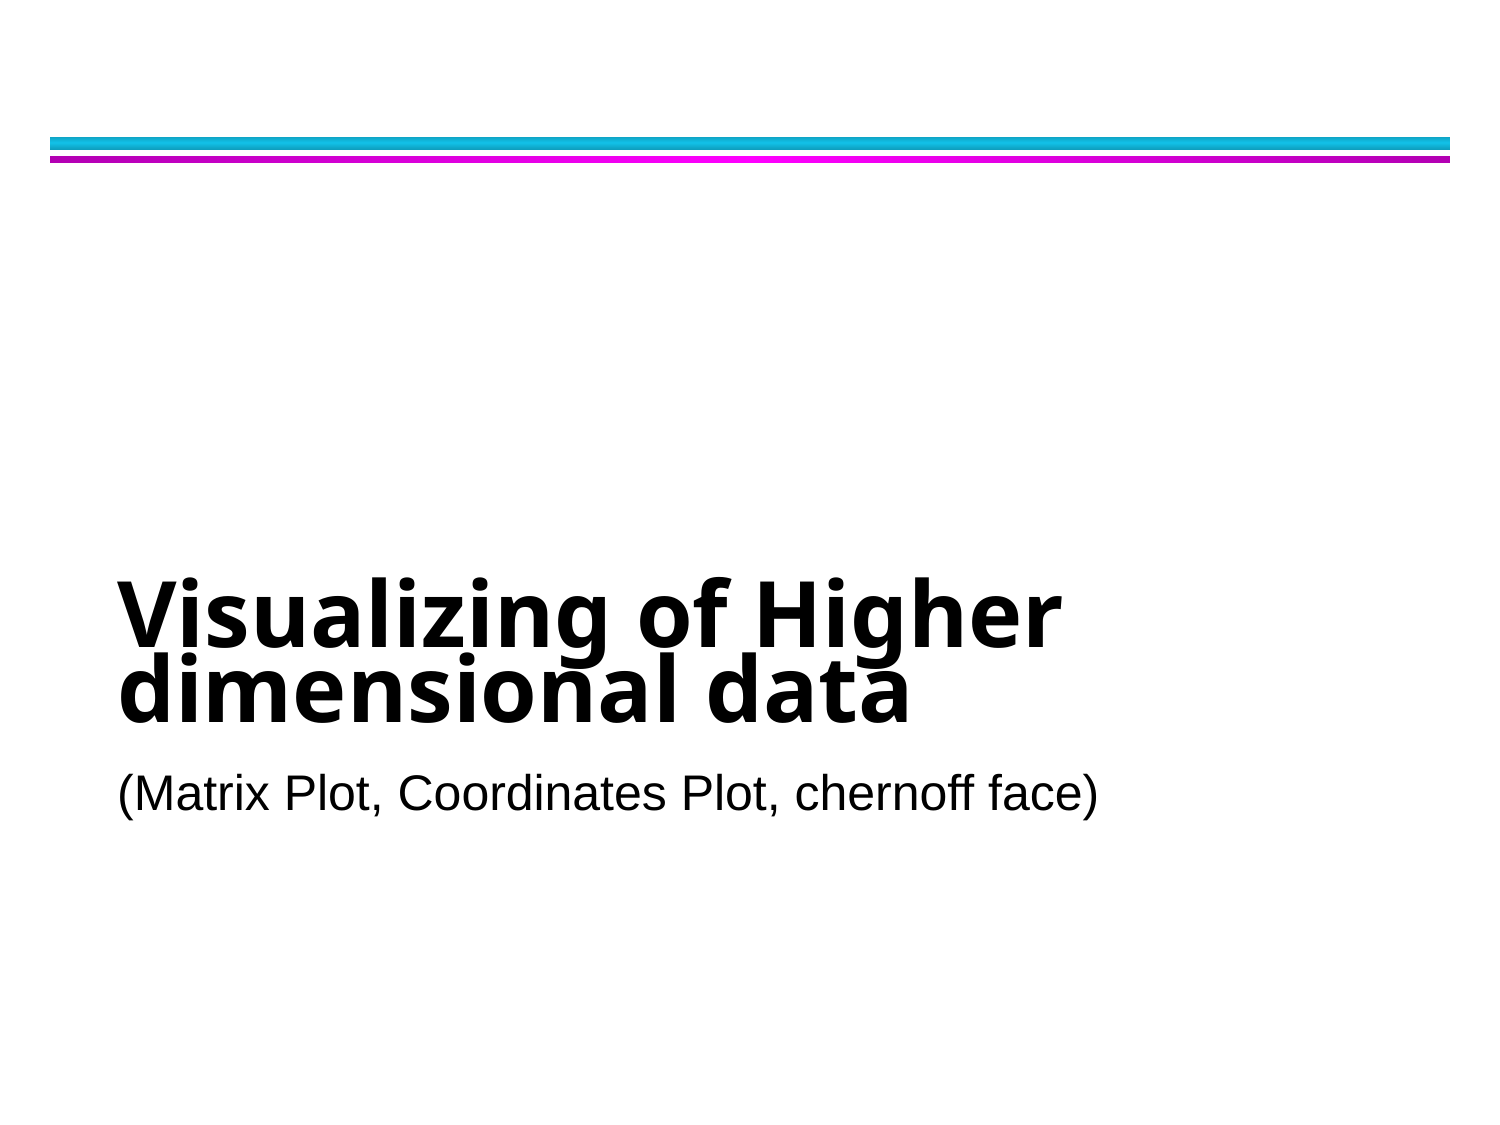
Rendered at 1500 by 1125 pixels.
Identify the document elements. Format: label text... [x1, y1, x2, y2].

list (Matrix Plot, Coordinates Plot, chernoff face) [102, 752, 1397, 999]
title Visualizing of Higher dimensional data [102, 280, 1397, 749]
